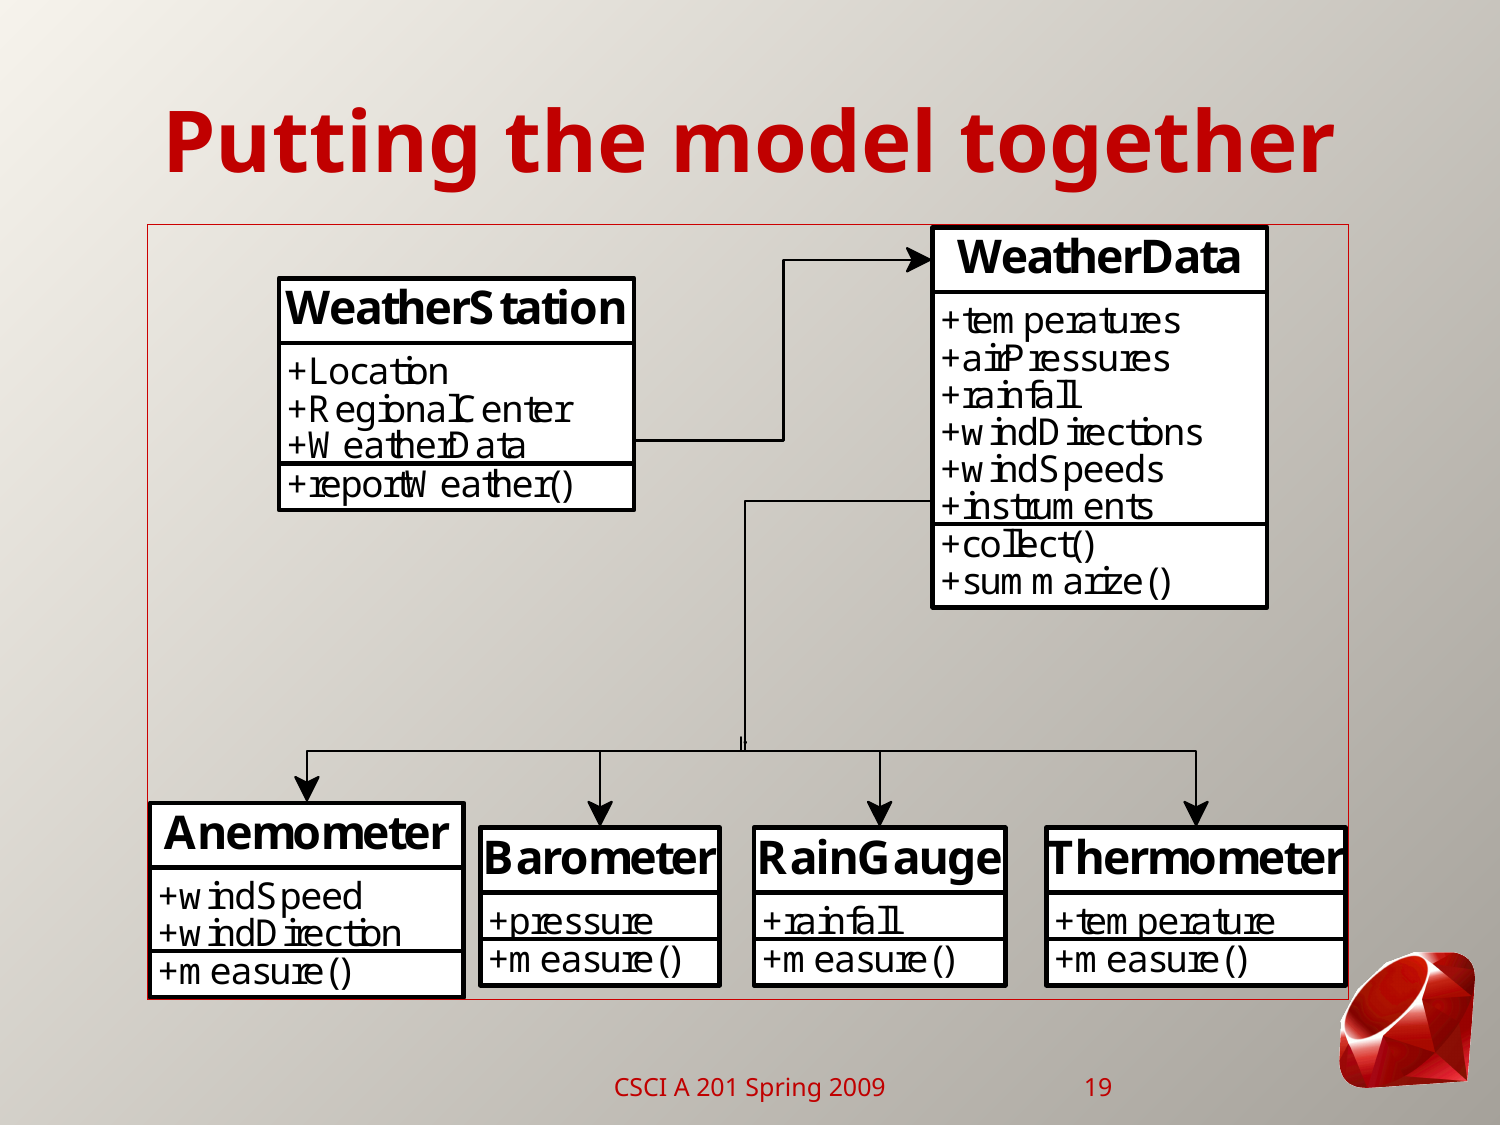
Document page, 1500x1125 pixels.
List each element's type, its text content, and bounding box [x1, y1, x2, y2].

title Putting the model together [75, 45, 1425, 233]
picture [1337, 949, 1475, 1088]
footer CSCI A 201 Spring 2009 [512, 1052, 987, 1113]
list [147, 224, 1349, 1001]
slide_number 19 [987, 1052, 1113, 1113]
